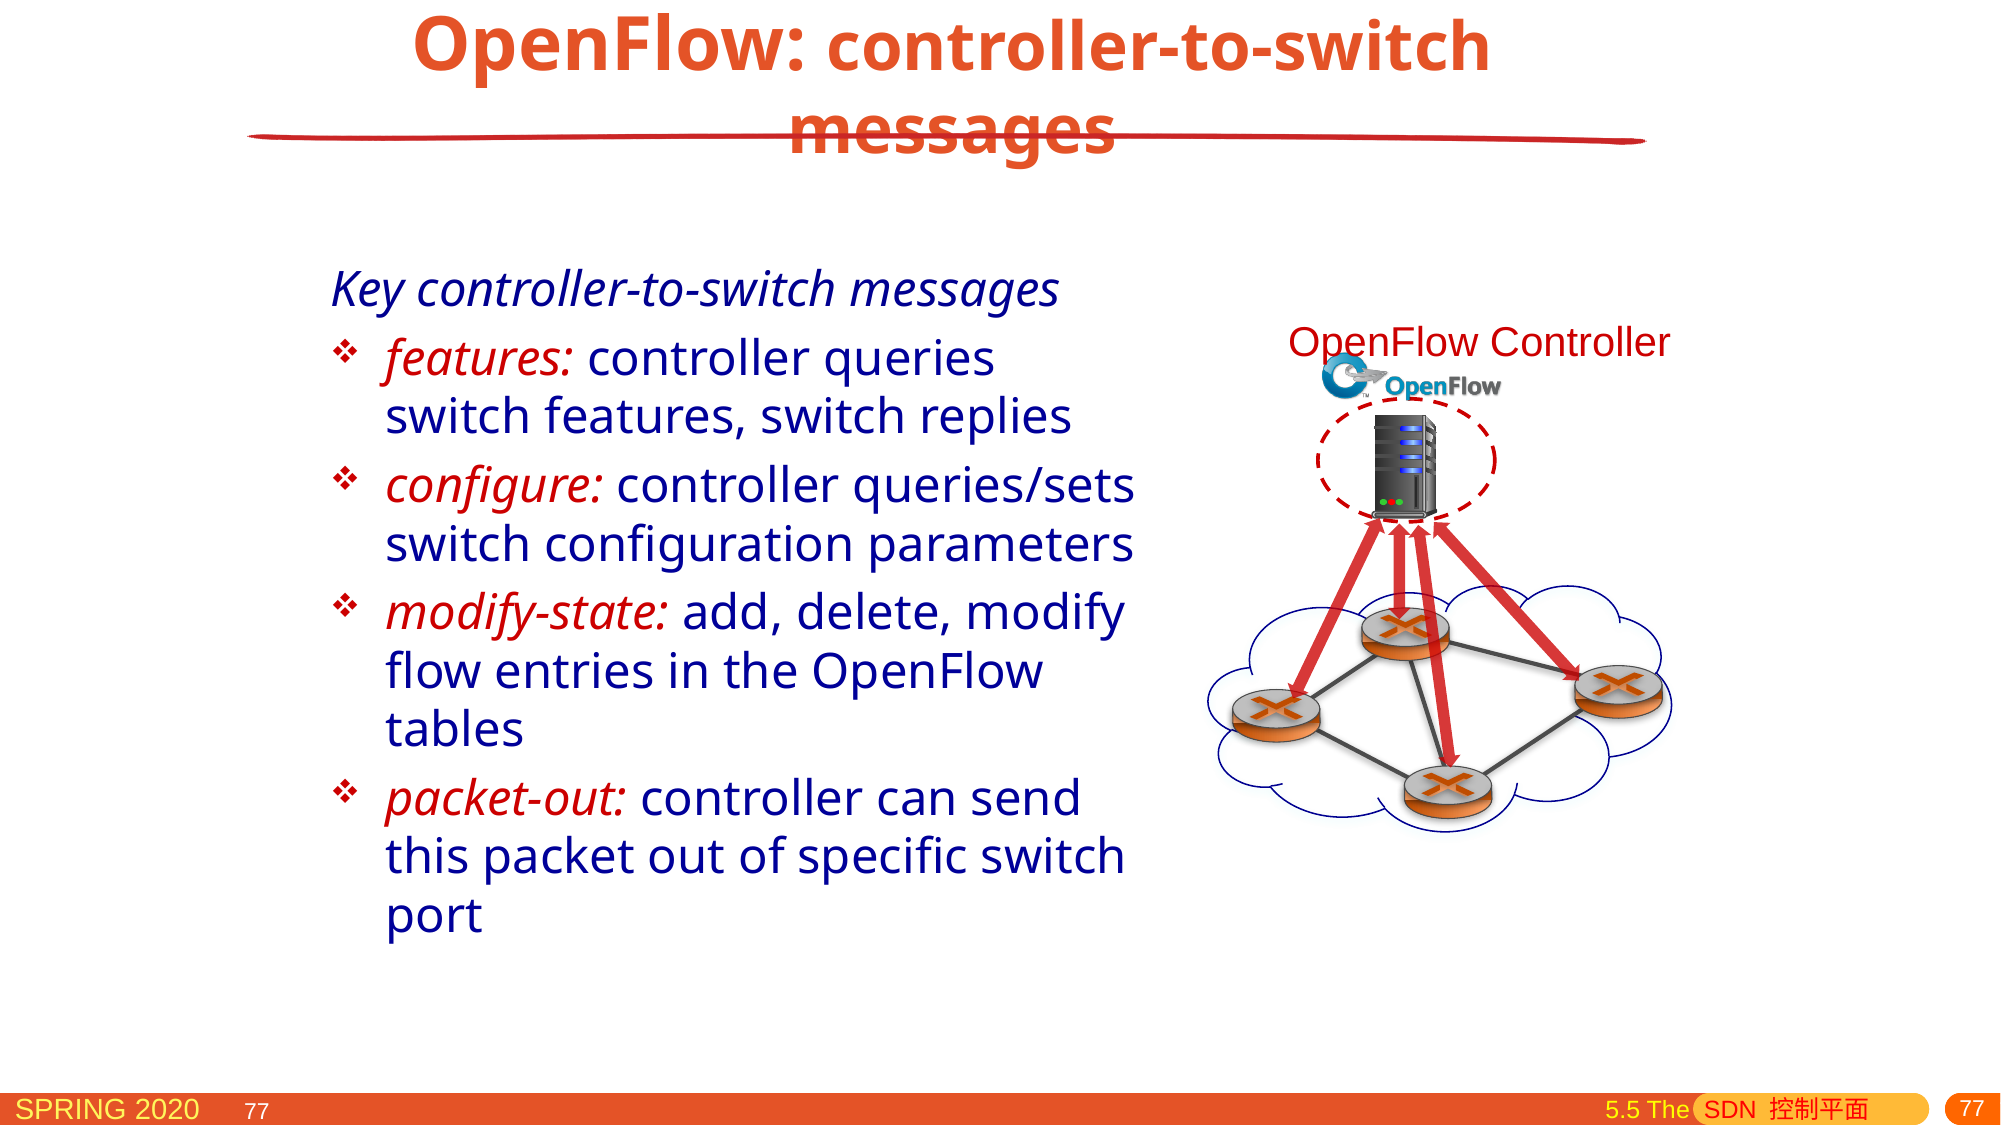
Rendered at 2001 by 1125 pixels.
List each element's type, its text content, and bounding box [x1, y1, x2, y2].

list Key controller-to-switch messages features: controller queries switch features, switch replies configure: controller queries/sets switch configuration parameters modify-state: add, delete, modify flow entries in the OpenFlow tables packet-out: controller can send this packet out of specific switch port [315, 250, 1156, 1013]
picture [240, 130, 1663, 148]
title OpenFlow: controller-to-switch messages [241, 0, 1664, 131]
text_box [1208, 306, 1689, 832]
text_box 5.5 The SDN 控制平面 [1590, 1086, 1922, 1125]
title OpenFlow: controller-to-switch messages [241, 156, 1664, 175]
